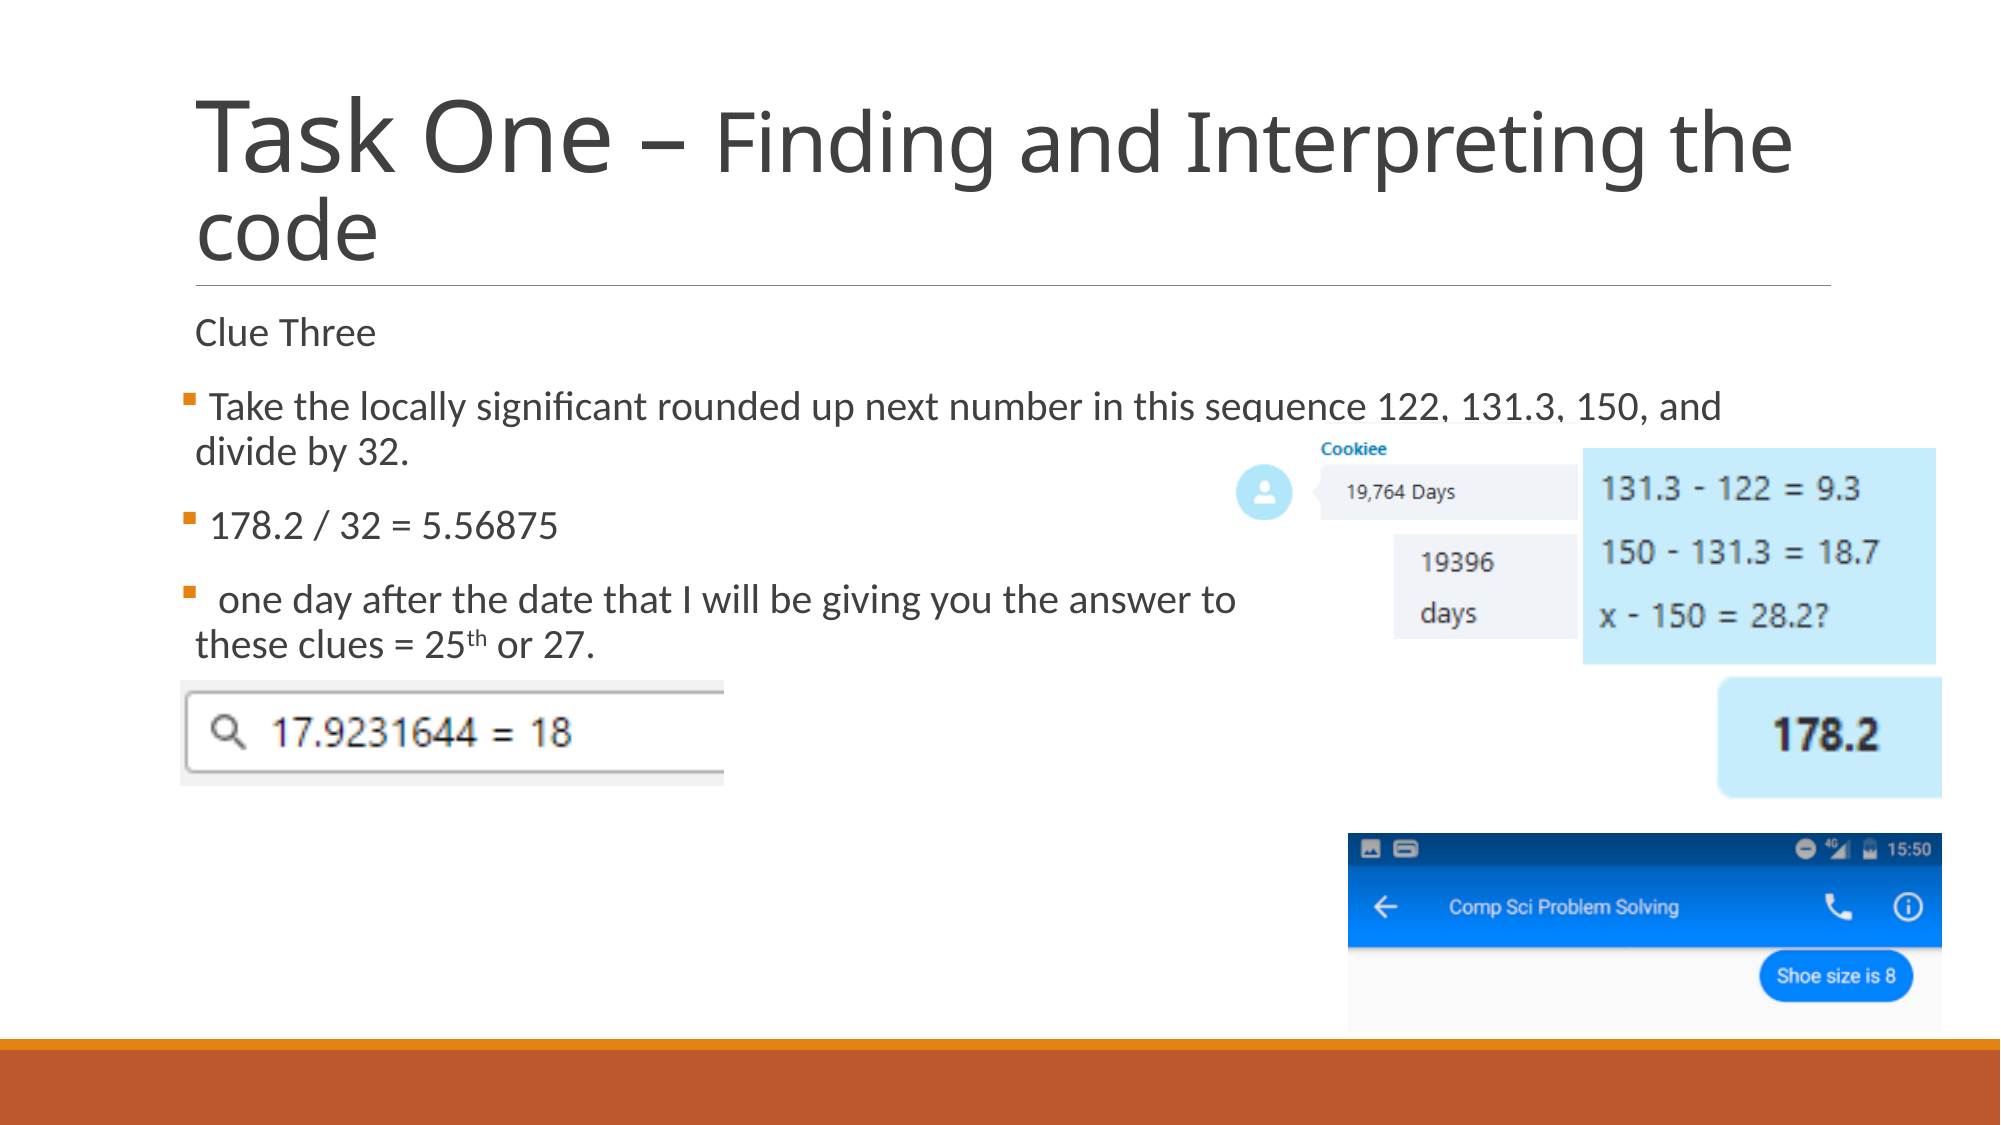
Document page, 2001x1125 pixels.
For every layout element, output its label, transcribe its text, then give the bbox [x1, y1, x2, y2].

picture [179, 680, 724, 787]
picture [1216, 421, 1579, 520]
title Task One – Finding and Interpreting the code [180, 47, 1830, 285]
picture [1582, 448, 1942, 807]
picture [1392, 533, 1579, 640]
list Clue Three Take the locally significant rounded up next number in this sequence 122, 131.3, 150, and divide by 32. 178.2 / 32 = 5.56875 one day after the date that I will be giving you the answer to these clues = 25th or 27. [180, 302, 1830, 963]
picture [1348, 832, 1942, 1032]
